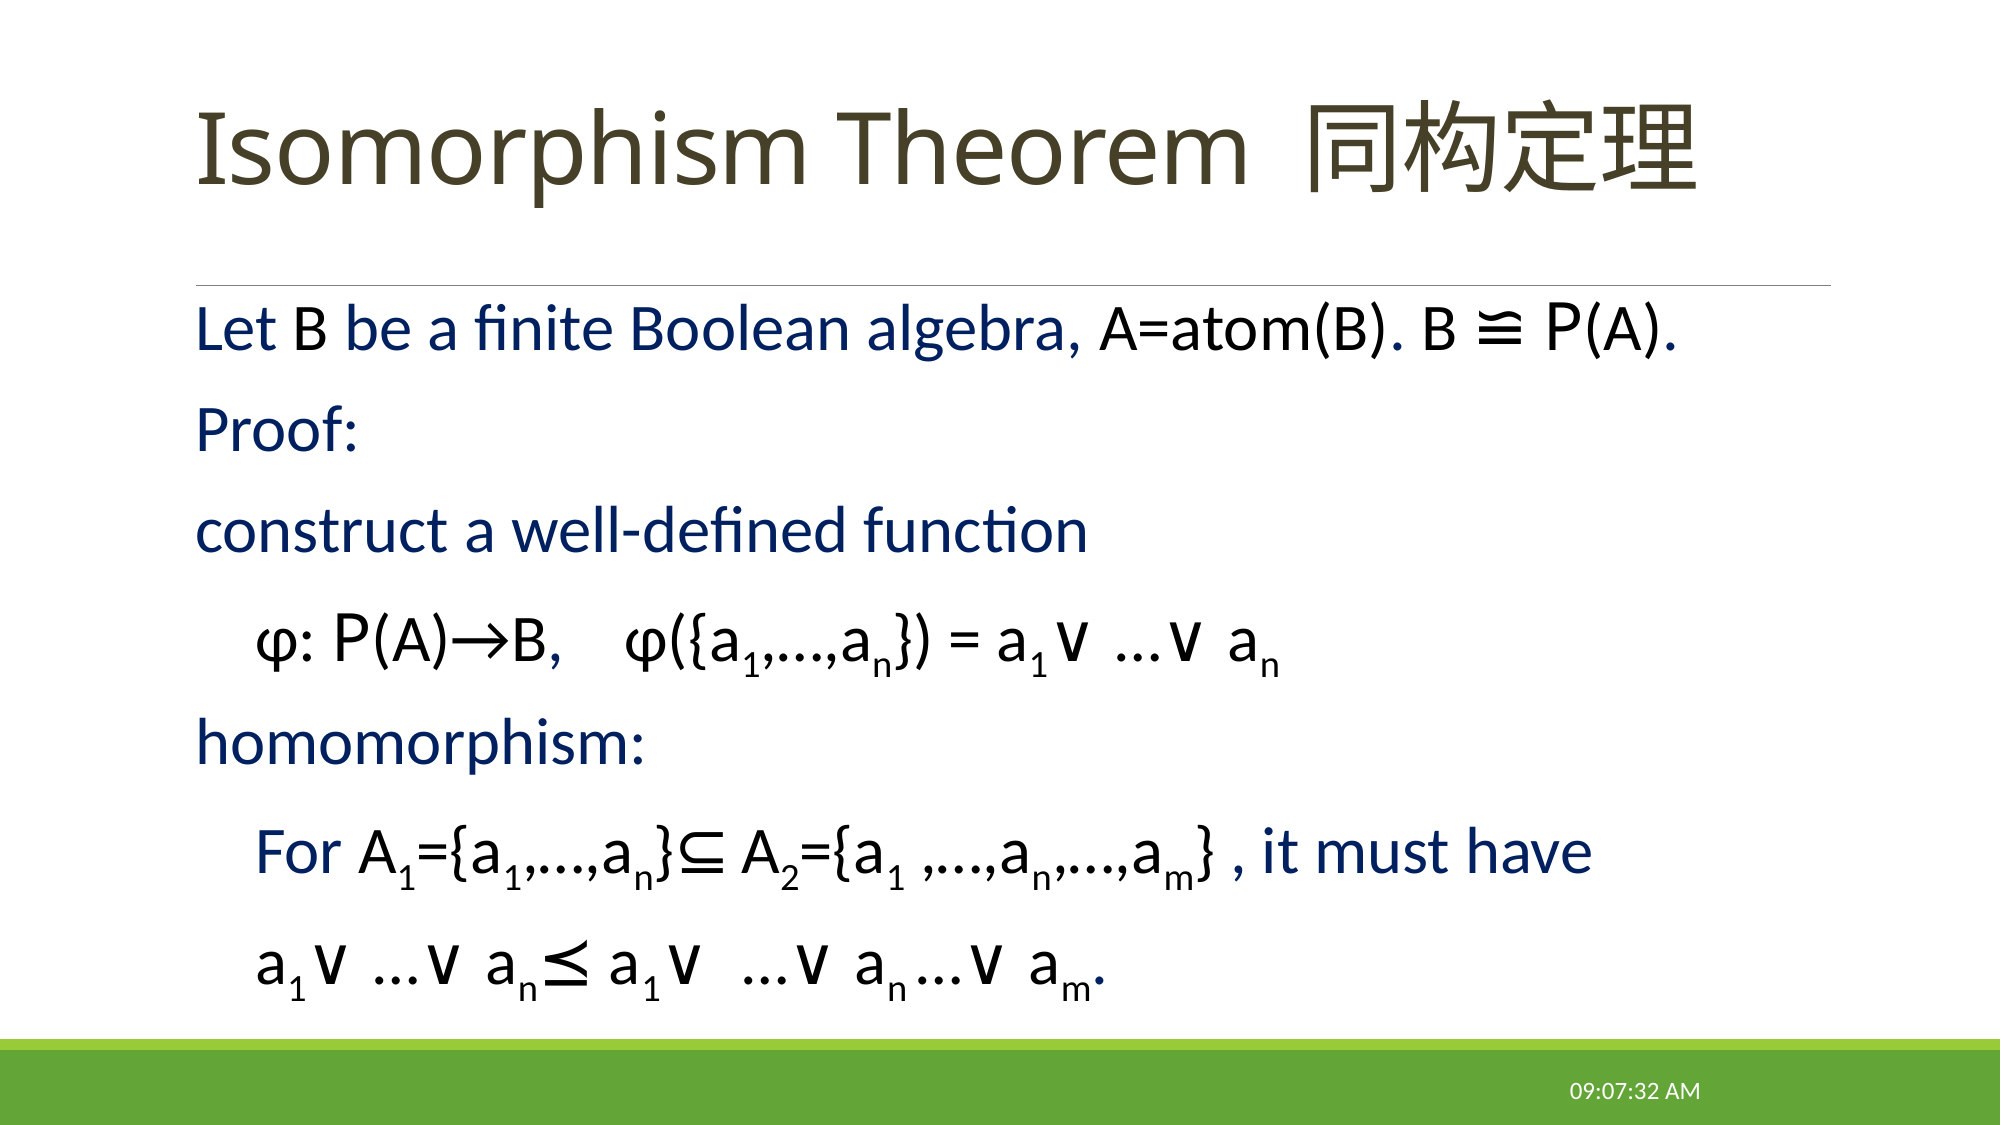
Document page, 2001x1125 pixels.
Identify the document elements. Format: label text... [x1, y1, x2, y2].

list Let B be a finite Boolean algebra, A=atom(B). B ≌ P(A). Proof: construct a well-defined function φ: P(A)→B, φ({a1,…,an}) = a1∨…∨an homomorphism: For A1={a1,…,an}⊆A2={a1 ,…,an,…,am} , it must have a1∨…∨an⪯ a1∨ …∨an …∨am. [180, 284, 1830, 1033]
title Isomorphism Theorem 同构定理 [180, 47, 1830, 213]
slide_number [1554, 1059, 1961, 1120]
